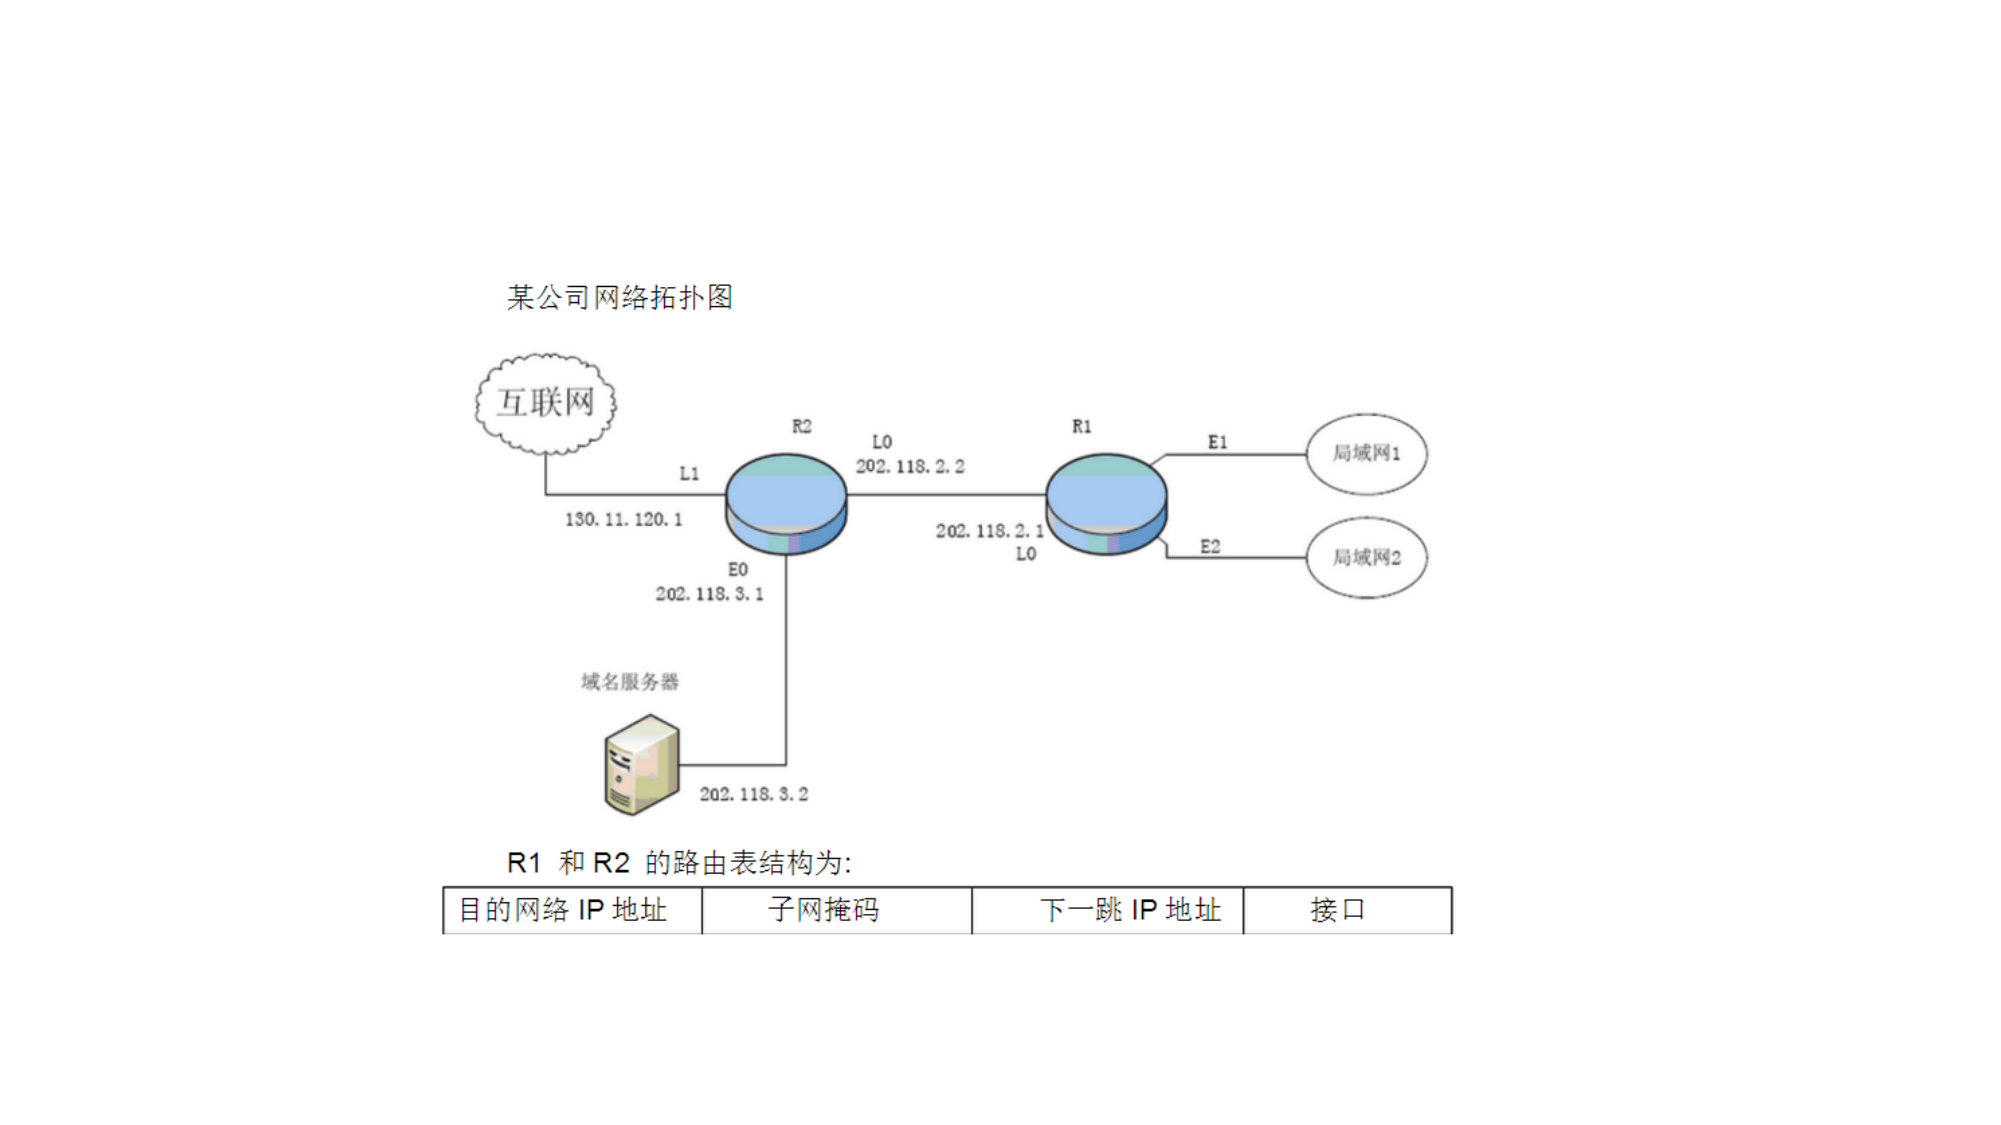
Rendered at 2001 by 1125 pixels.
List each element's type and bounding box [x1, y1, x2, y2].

list [414, 277, 1586, 940]
